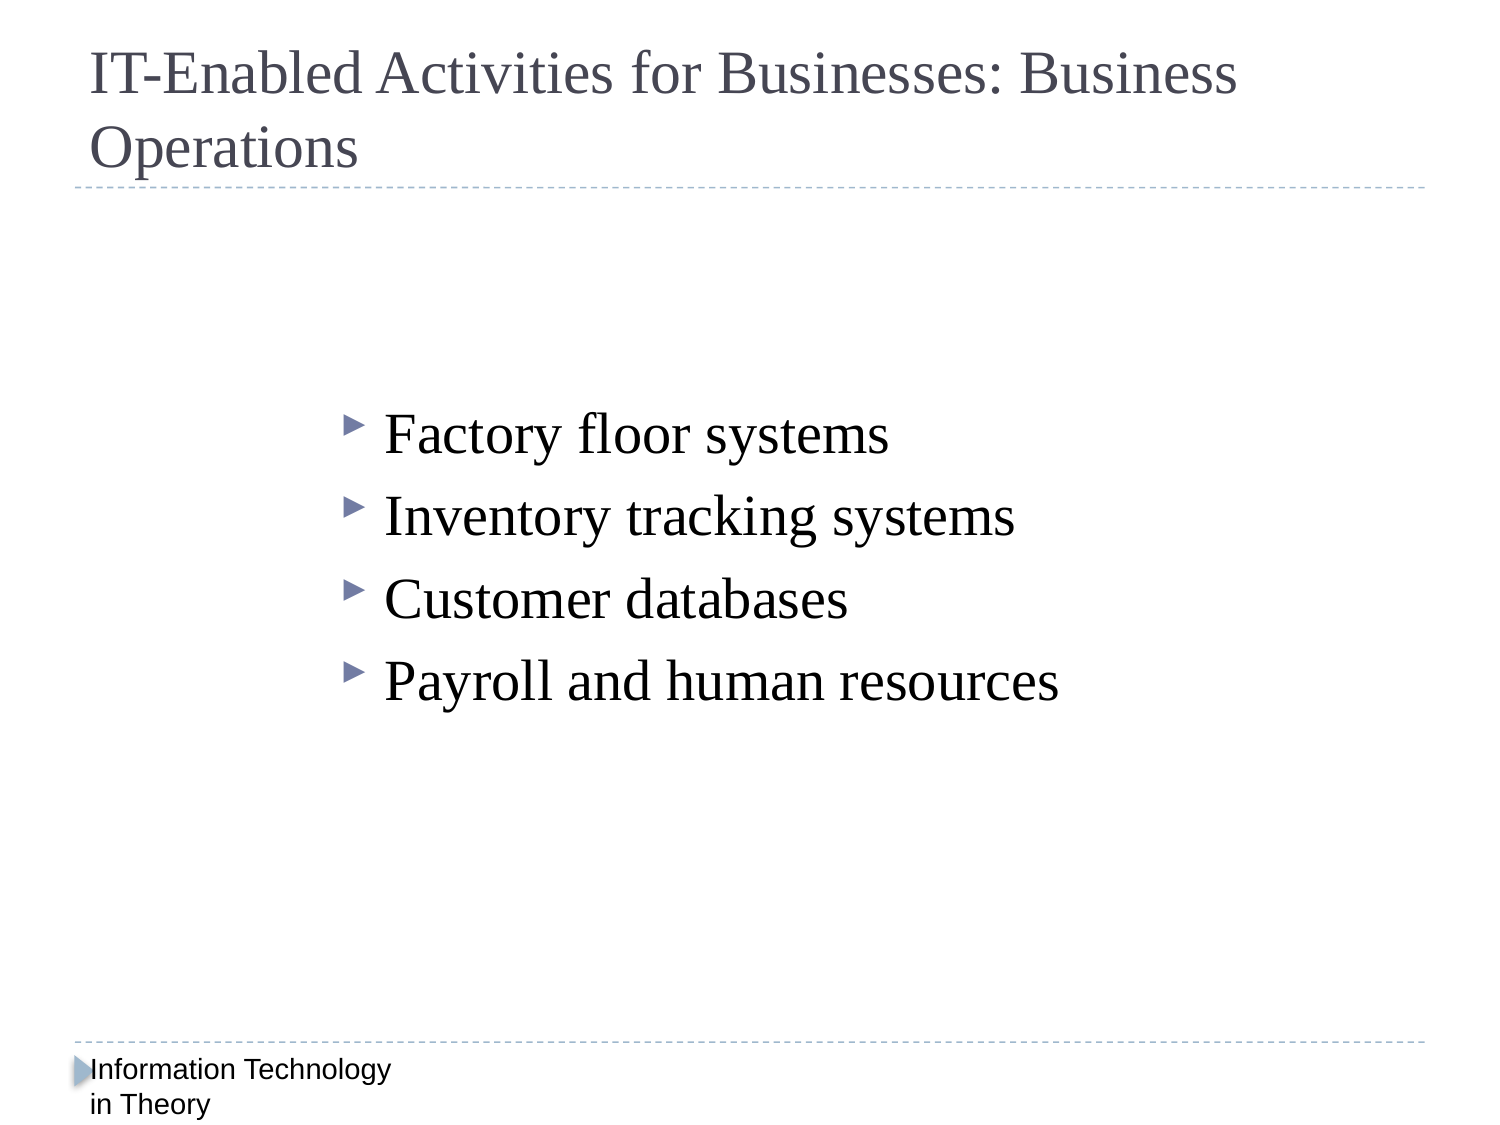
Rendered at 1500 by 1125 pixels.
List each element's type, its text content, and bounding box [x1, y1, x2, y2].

list Factory floor systems Inventory tracking systems Customer databases Payroll and human resources [324, 387, 1376, 826]
title IT-Enabled Activities for Businesses: Business Operations [74, 24, 1426, 188]
footer Information Technology in Theory [75, 1042, 425, 1103]
slide_number [512, 1042, 988, 1103]
